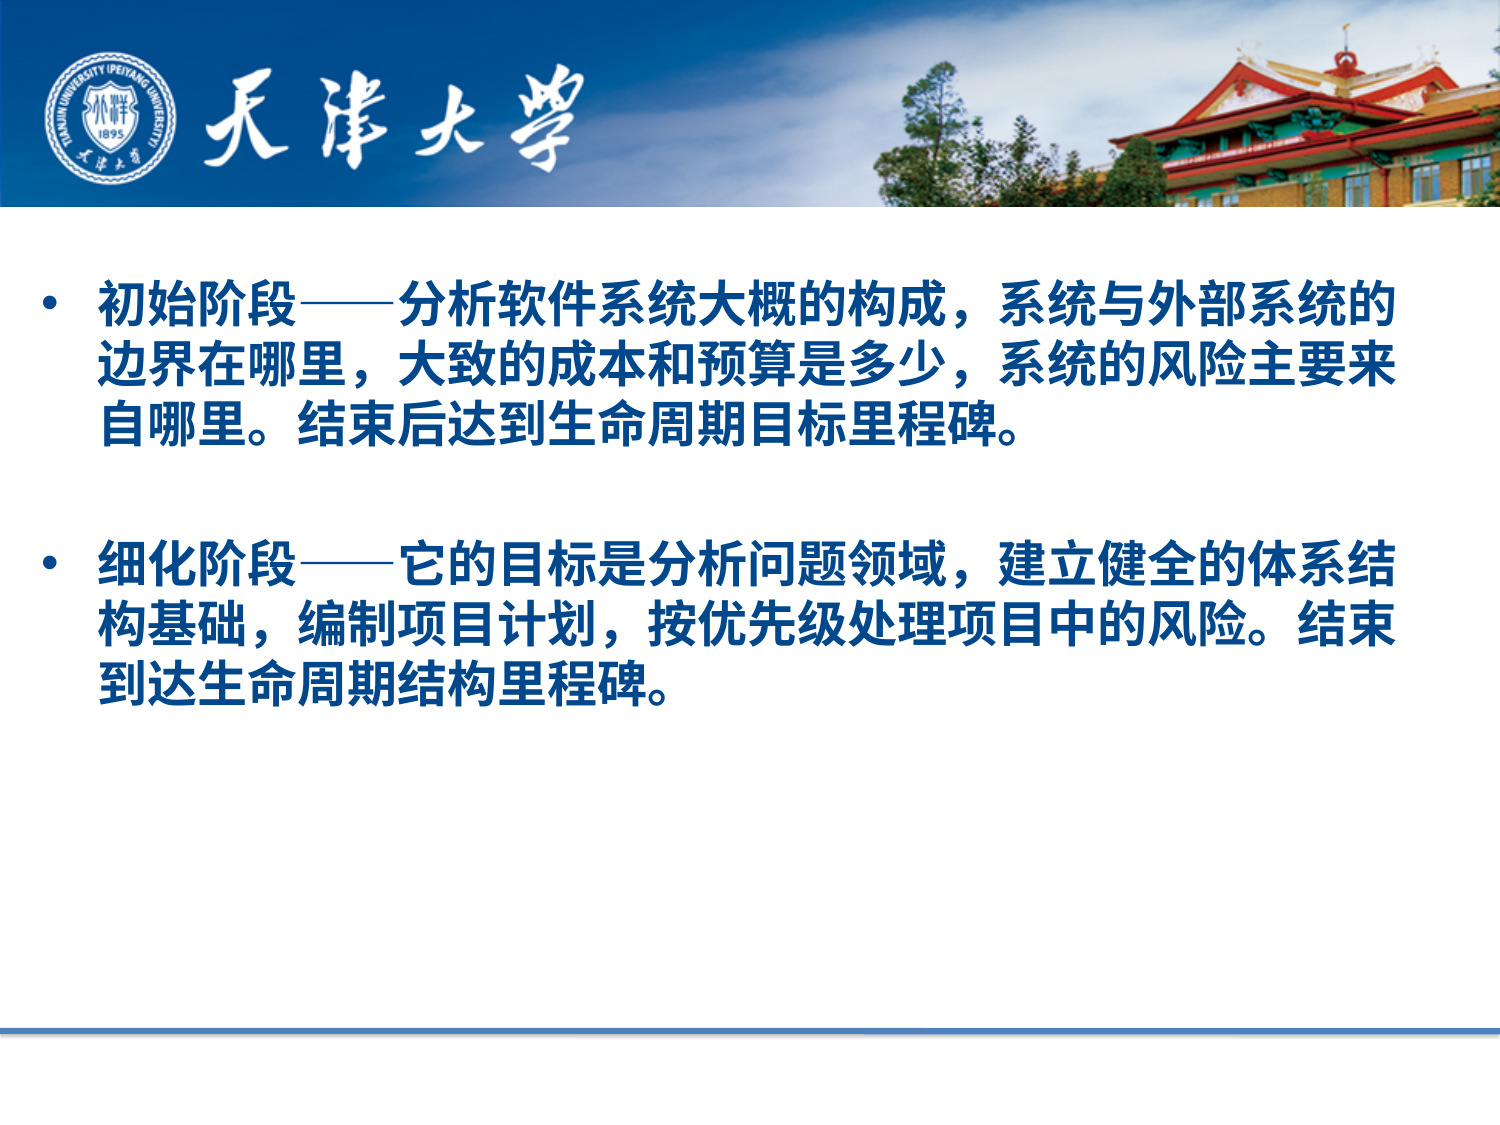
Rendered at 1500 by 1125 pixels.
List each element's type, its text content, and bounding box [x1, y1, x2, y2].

picture [0, 0, 1500, 207]
list 初始阶段——分析软件系统大概的构成，系统与外部系统的边界在哪里，大致的成本和预算是多少，系统的风险主要来自哪里。结束后达到生命周期目标里程碑。 细化阶段——它的目标是分析问题领域，建立健全的体系结构基础，编制项目计划，按优先级处理项目中的风险。结束到达生命周期结构里程碑。 [26, 264, 1450, 1035]
